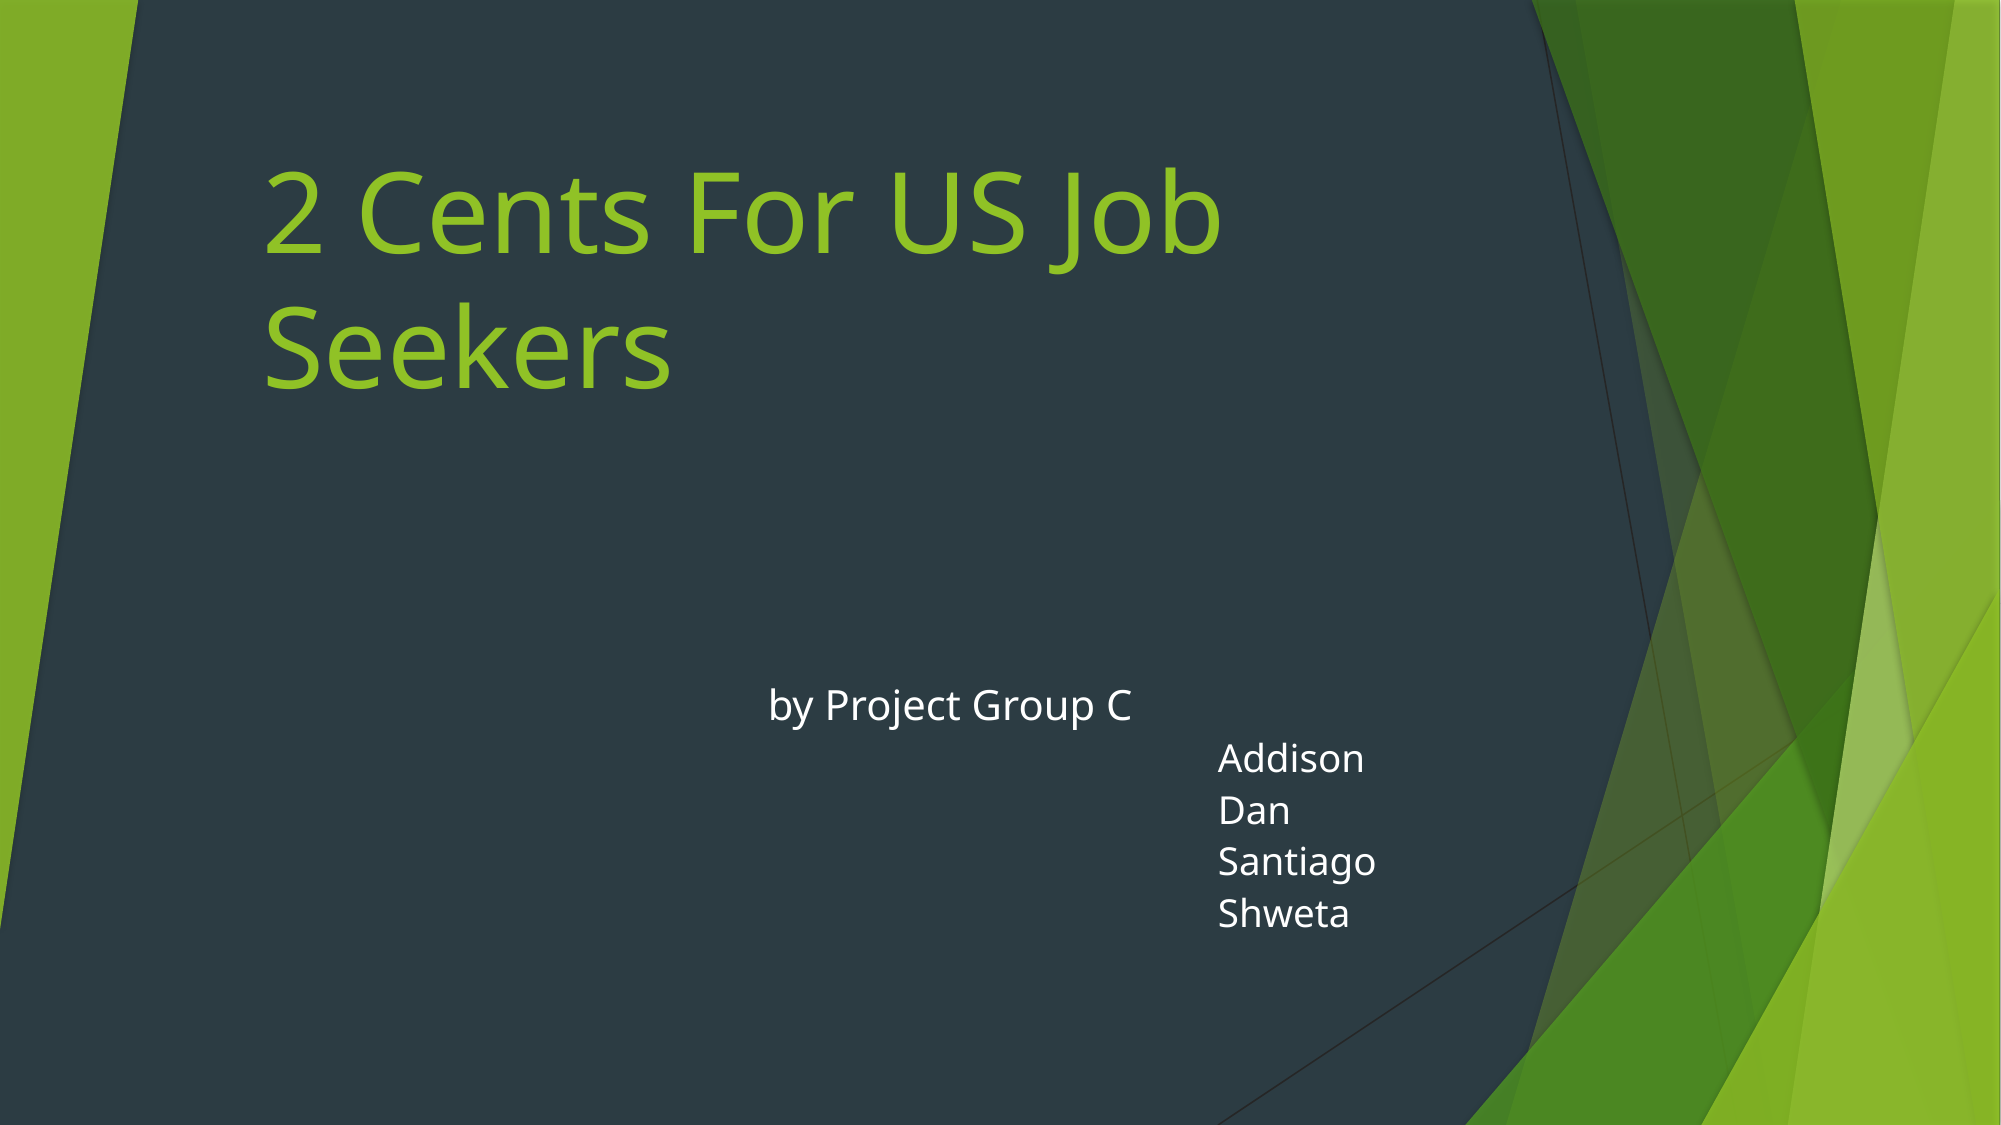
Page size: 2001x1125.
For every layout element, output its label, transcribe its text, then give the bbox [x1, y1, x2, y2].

title 2 Cents For US Job Seekers [247, 123, 1430, 419]
subtitle by Project Group C Addison Dan Santiago Shweta [753, 671, 1412, 968]
